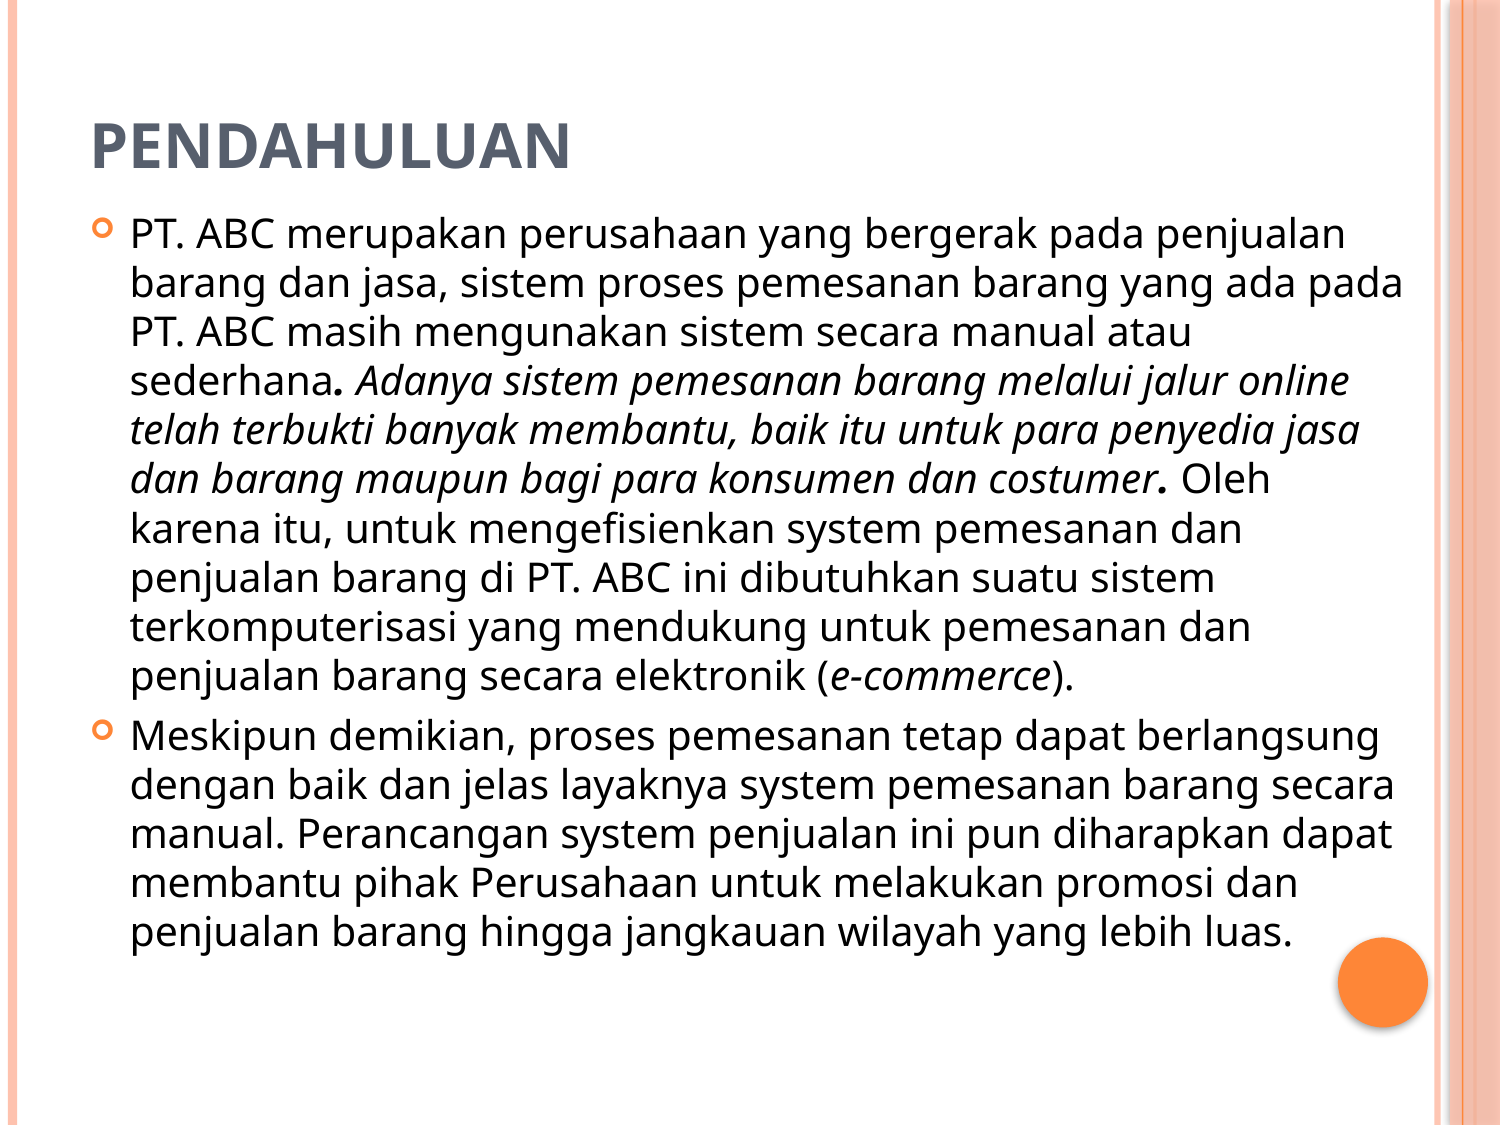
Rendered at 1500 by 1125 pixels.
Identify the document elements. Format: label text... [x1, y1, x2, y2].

title Pendahuluan [75, 0, 1300, 189]
list PT. ABC merupakan perusahaan yang bergerak pada penjualan barang dan jasa, sistem proses pemesanan barang yang ada pada PT. ABC masih mengunakan sistem secara manual atau sederhana. Adanya sistem pemesanan barang melalui jalur online telah terbukti banyak membantu, baik itu untuk para penyedia jasa dan barang maupun bagi para konsumen dan costumer. Oleh karena itu, untuk mengefisienkan system pemesanan dan penjualan barang di PT. ABC ini dibutuhkan suatu sistem terkomputerisasi yang mendukung untuk pemesanan dan penjualan barang secara elektronik (e-commerce). Meskipun demikian, proses pemesanan tetap dapat berlangsung dengan baik dan jelas layaknya system pemesanan barang secara manual. Perancangan system penjualan ini pun diharapkan dapat membantu pihak Perusahaan untuk melakukan promosi dan penjualan barang hingga jangkauan wilayah yang lebih luas. [75, 200, 1425, 1005]
